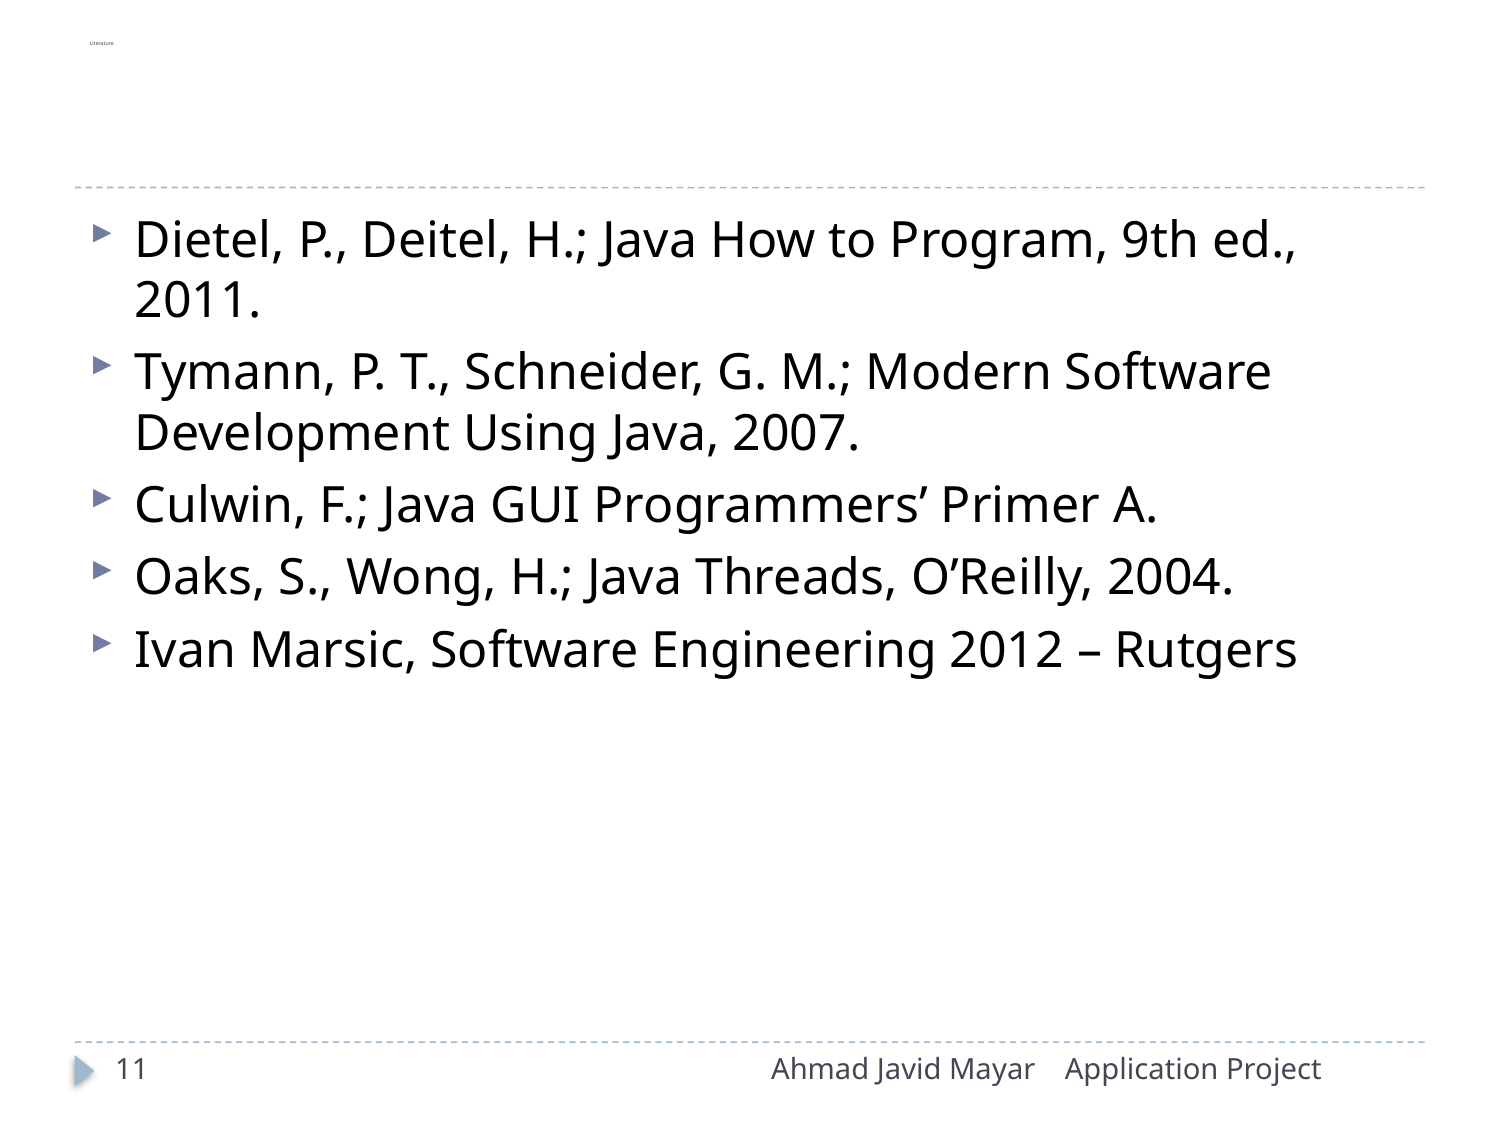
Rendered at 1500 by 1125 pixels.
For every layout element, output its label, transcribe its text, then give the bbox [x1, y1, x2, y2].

slide_number Application Project [1051, 1042, 1426, 1103]
title Literature [75, 24, 1425, 188]
list Dietel, P., Deitel, H.; Java How to Program, 9th ed., 2011. Tymann, P. T., Schneider, G. M.; Modern Software Development Using Java, 2007. Culwin, F.; Java GUI Programmersʼ Primer A. Oaks, S., Wong, H.; Java Threads, OʼReilly, 2004. Ivan Marsic, Software Engineering 2012 – Rutgers [75, 200, 1425, 1010]
slide_number 11 [100, 1042, 426, 1103]
footer Ahmad Javid Mayar [475, 1042, 1051, 1103]
